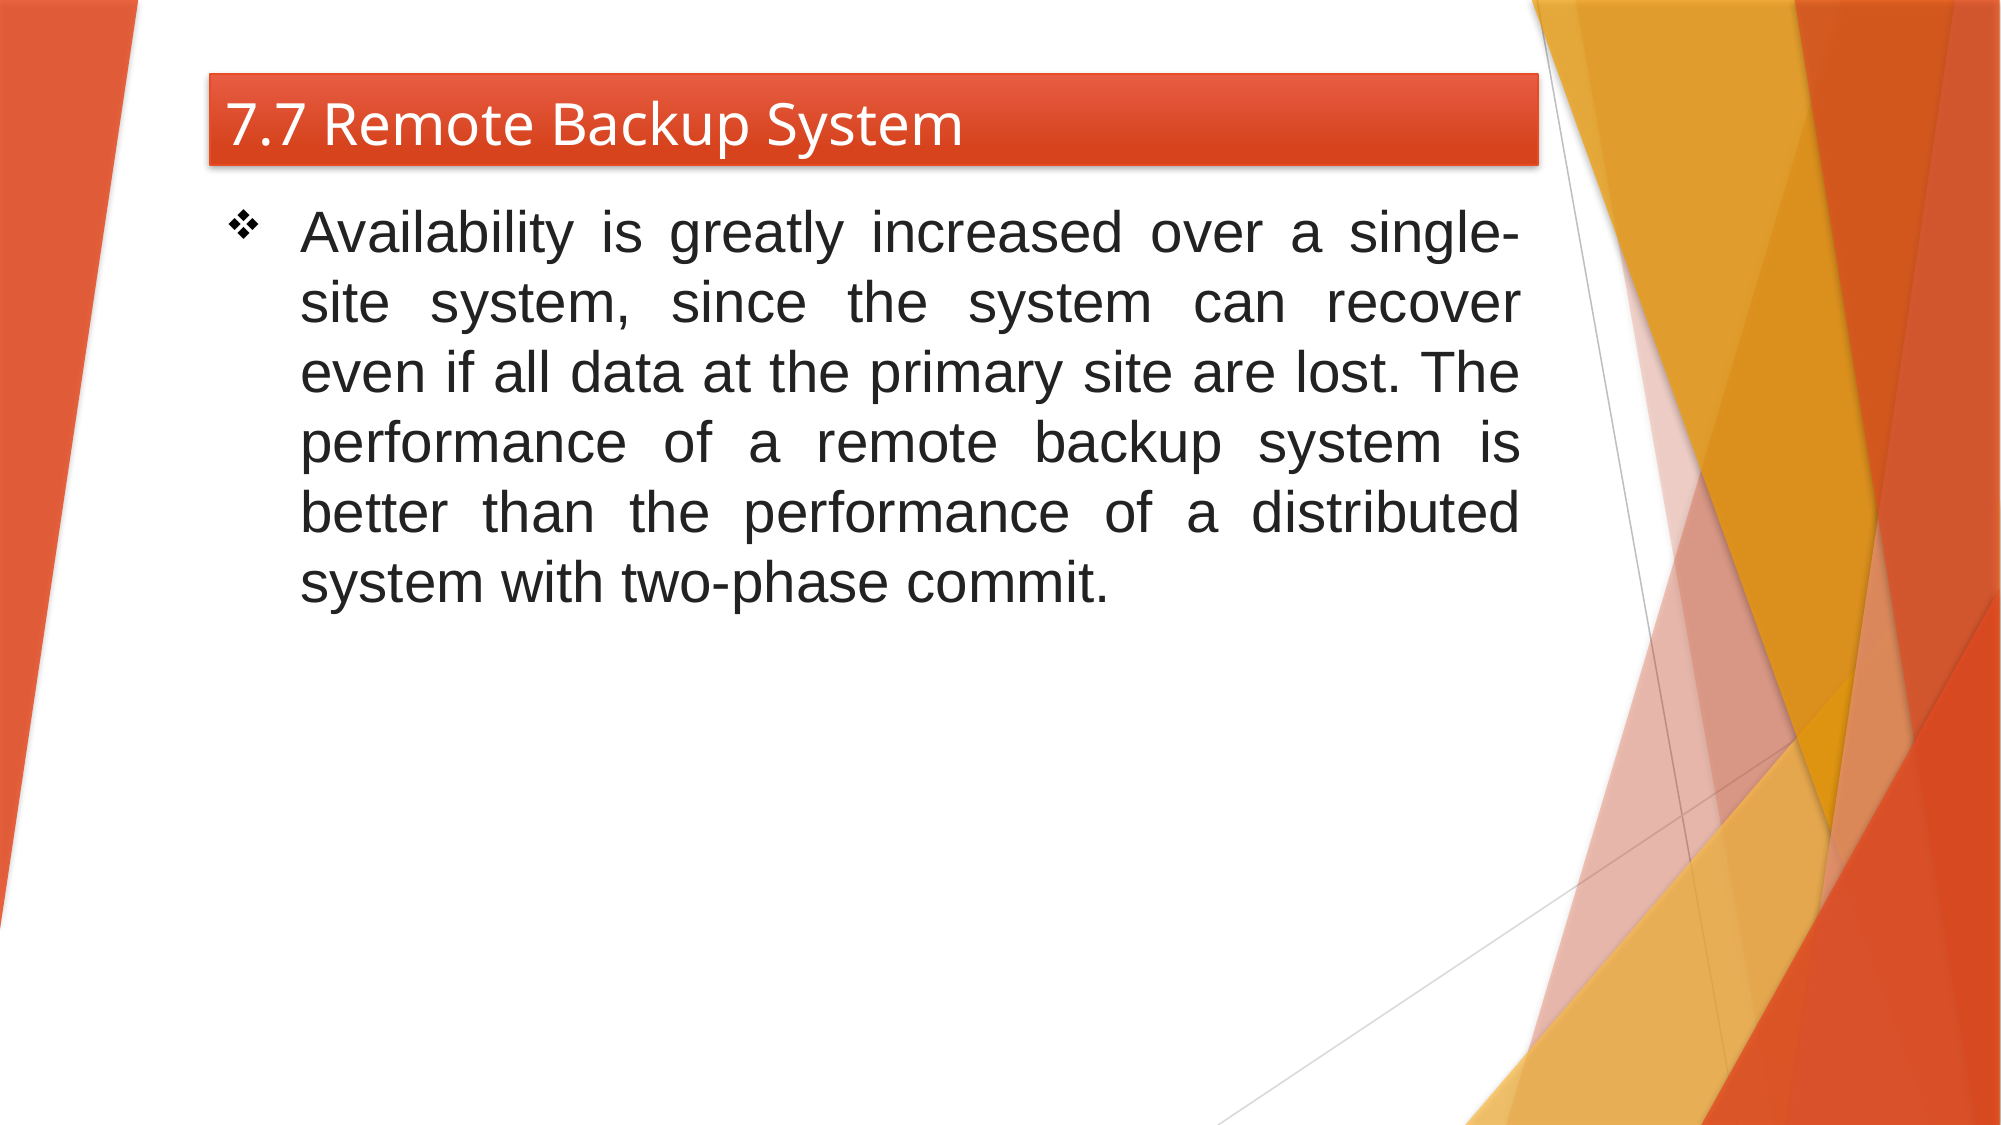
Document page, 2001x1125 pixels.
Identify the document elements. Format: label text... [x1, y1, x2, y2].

title 7.7 Remote Backup System [209, 73, 1539, 166]
subtitle Availability is greatly increased over a single-site system, since the system can recover even if all data at the primary site are lost. The performance of a remote backup system is better than the performance of a distributed system with two-phase commit. [210, 186, 1538, 1077]
